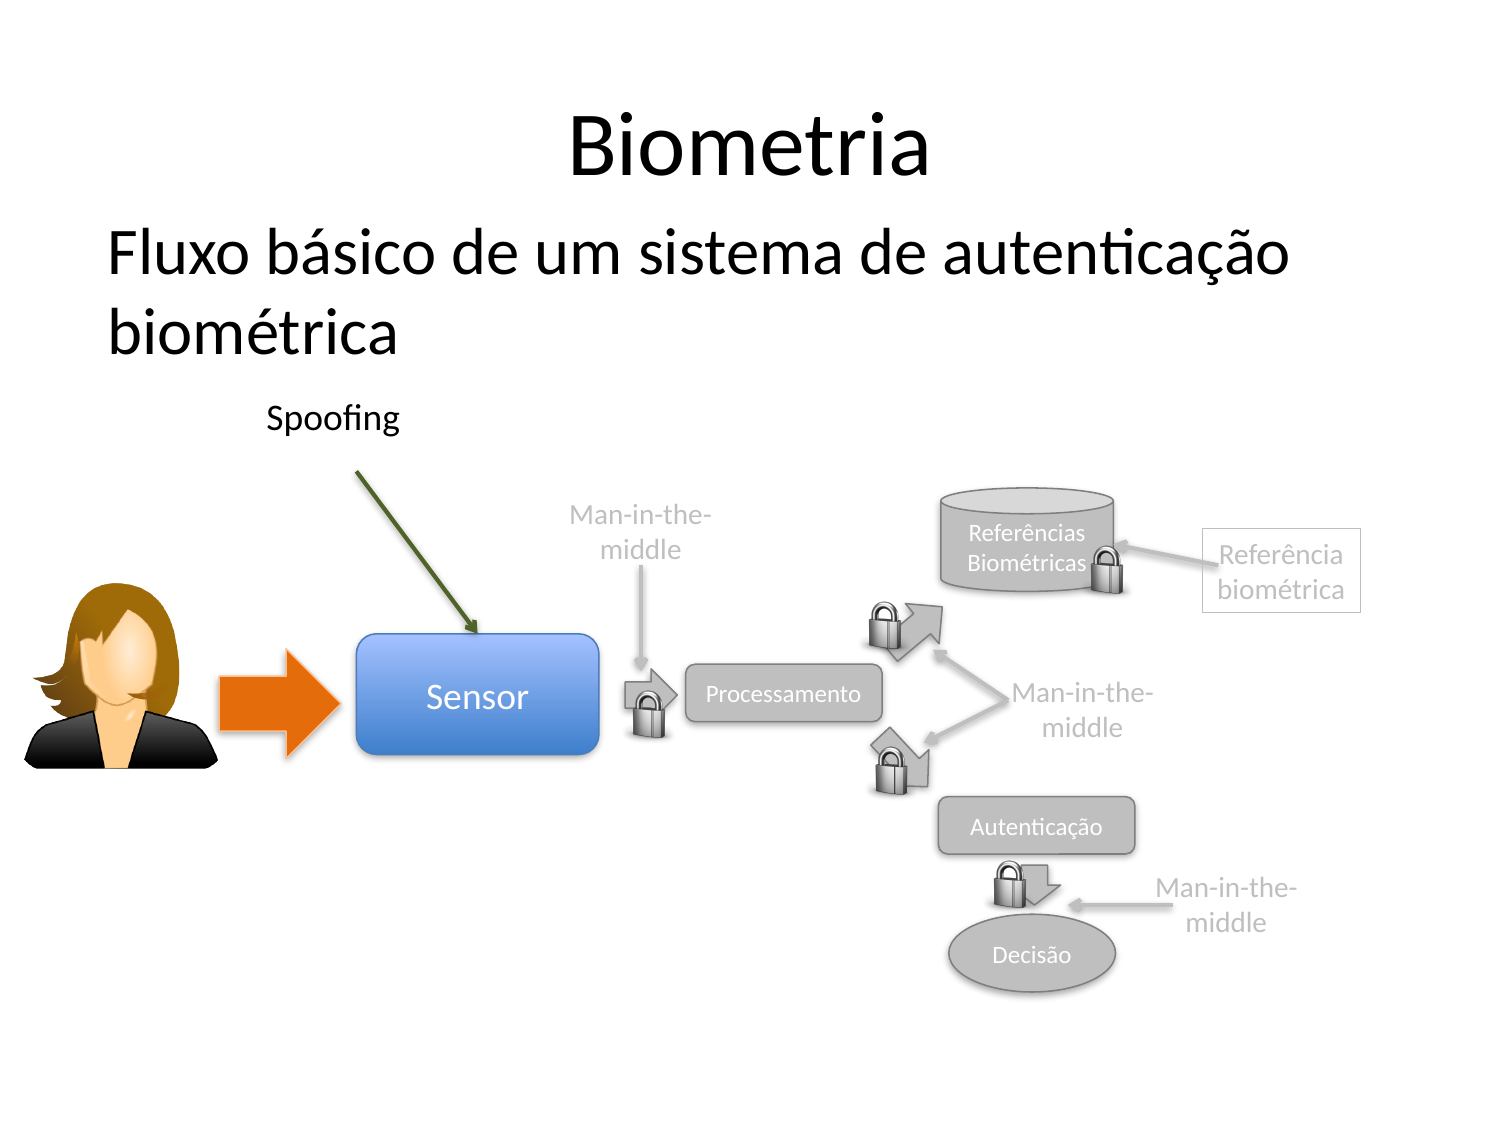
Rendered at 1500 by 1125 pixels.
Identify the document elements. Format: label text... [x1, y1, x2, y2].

list Fluxo básico de um sistema de autenticação biométrica [73, 200, 1424, 943]
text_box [24, 385, 600, 769]
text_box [553, 487, 1362, 993]
title Biometria [75, 45, 1425, 233]
